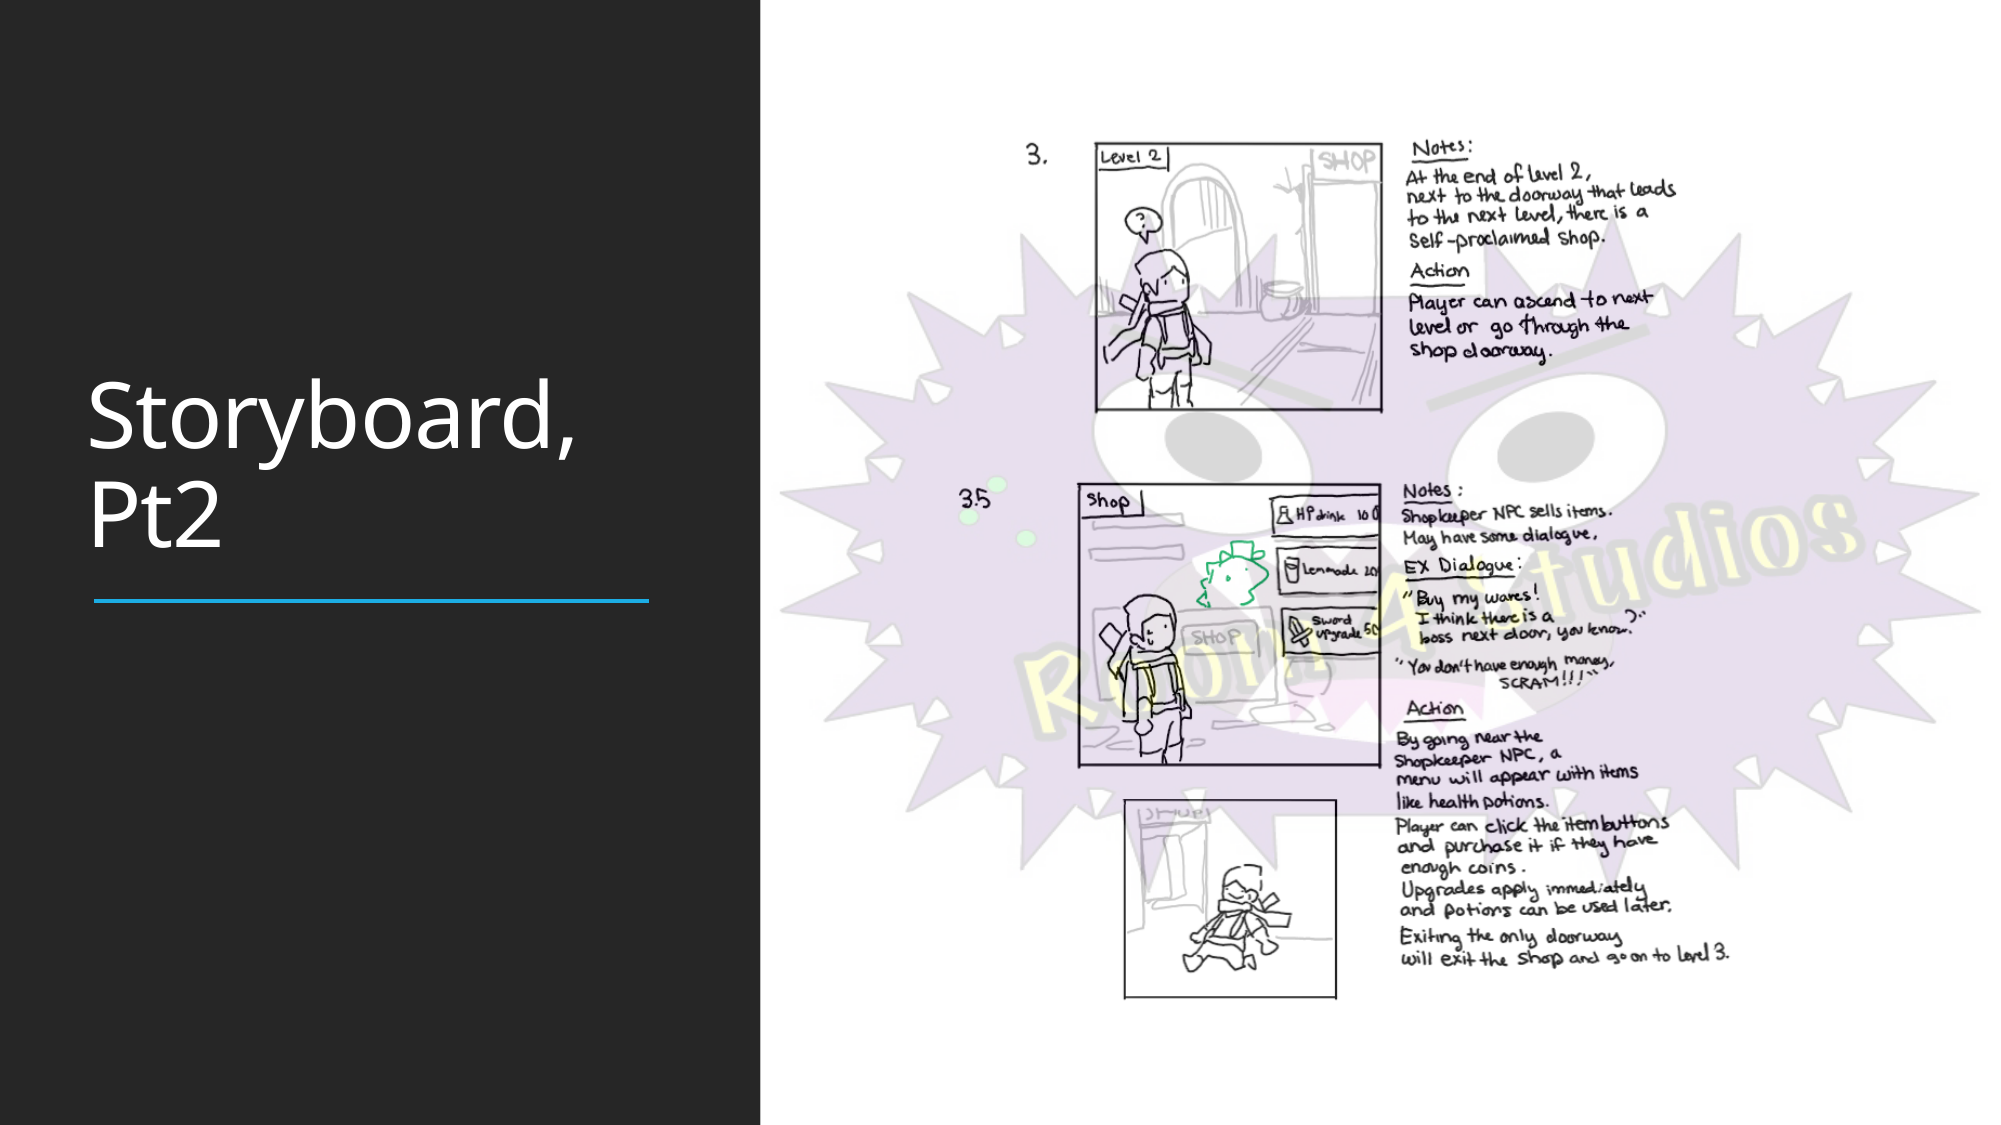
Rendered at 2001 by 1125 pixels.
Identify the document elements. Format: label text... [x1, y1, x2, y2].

title Storyboard, Pt2 [71, 104, 672, 575]
picture [759, 0, 2000, 1125]
text_box [0, 0, 758, 1125]
